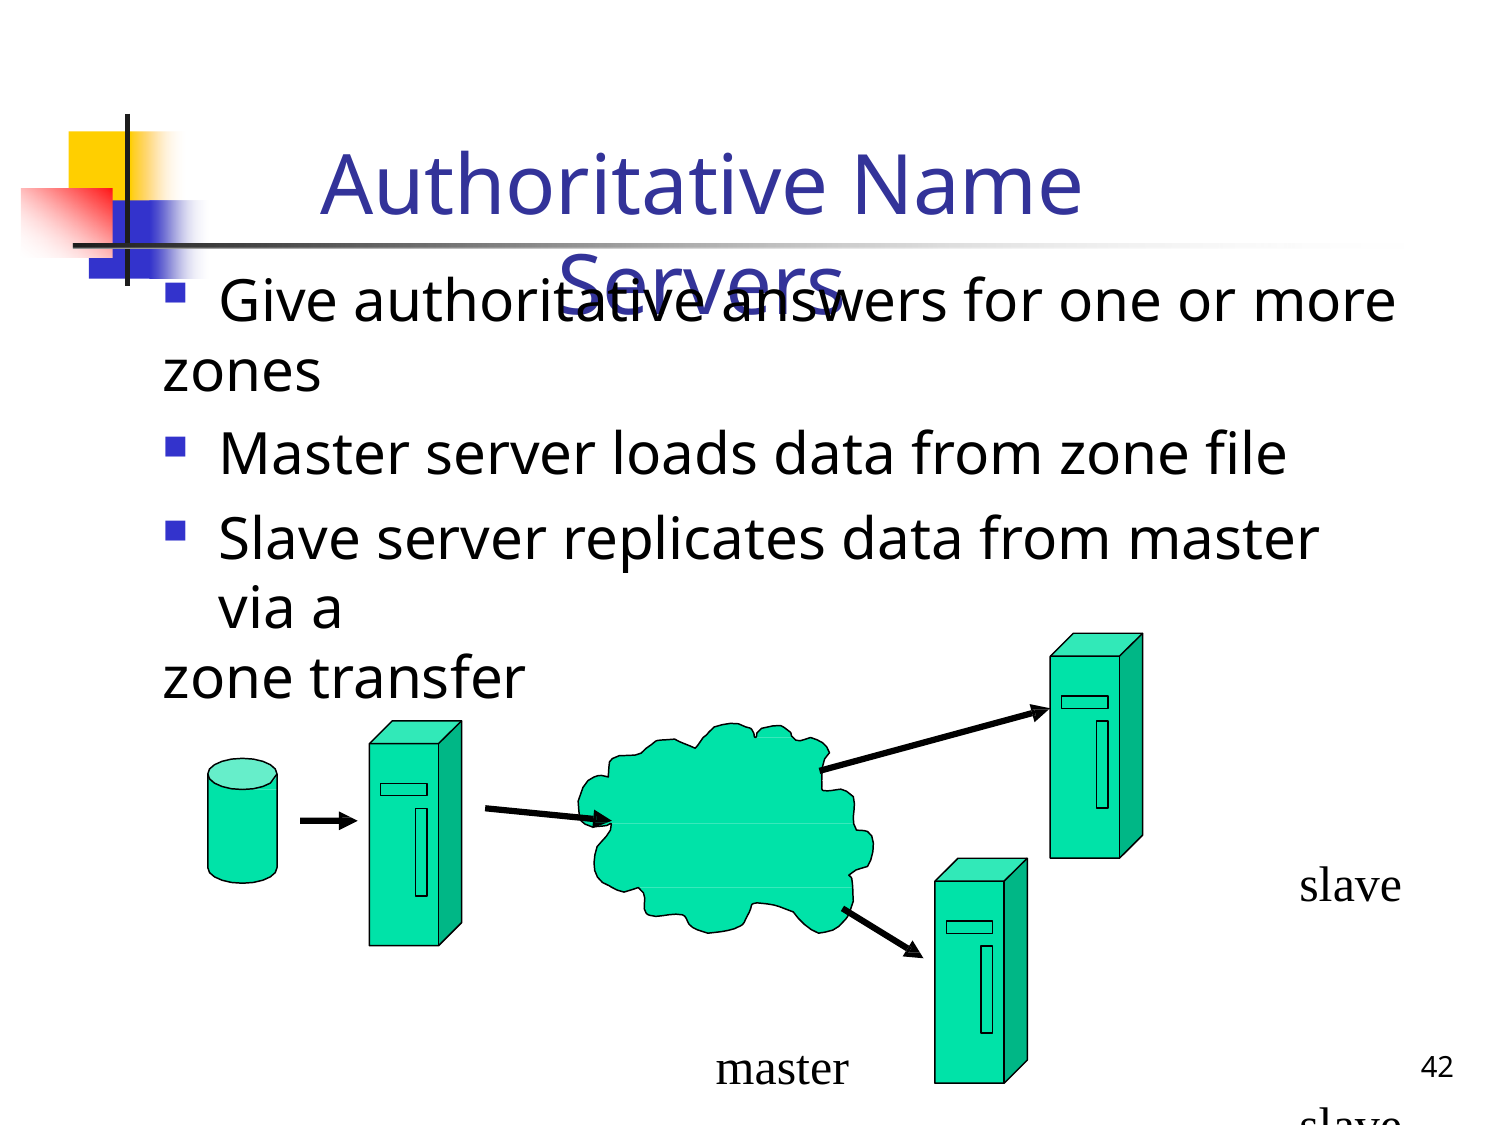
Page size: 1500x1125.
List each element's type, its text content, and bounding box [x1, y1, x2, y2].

picture [20, 131, 1423, 279]
text_box Give authoritative answers for one or more zones Master server loads data from zone file Slave server replicates data from master via a zone transfer slave master slave [160, 262, 1403, 1125]
title Authoritative Name Servers [195, 131, 1207, 232]
slide_number 42 [1386, 1056, 1457, 1089]
